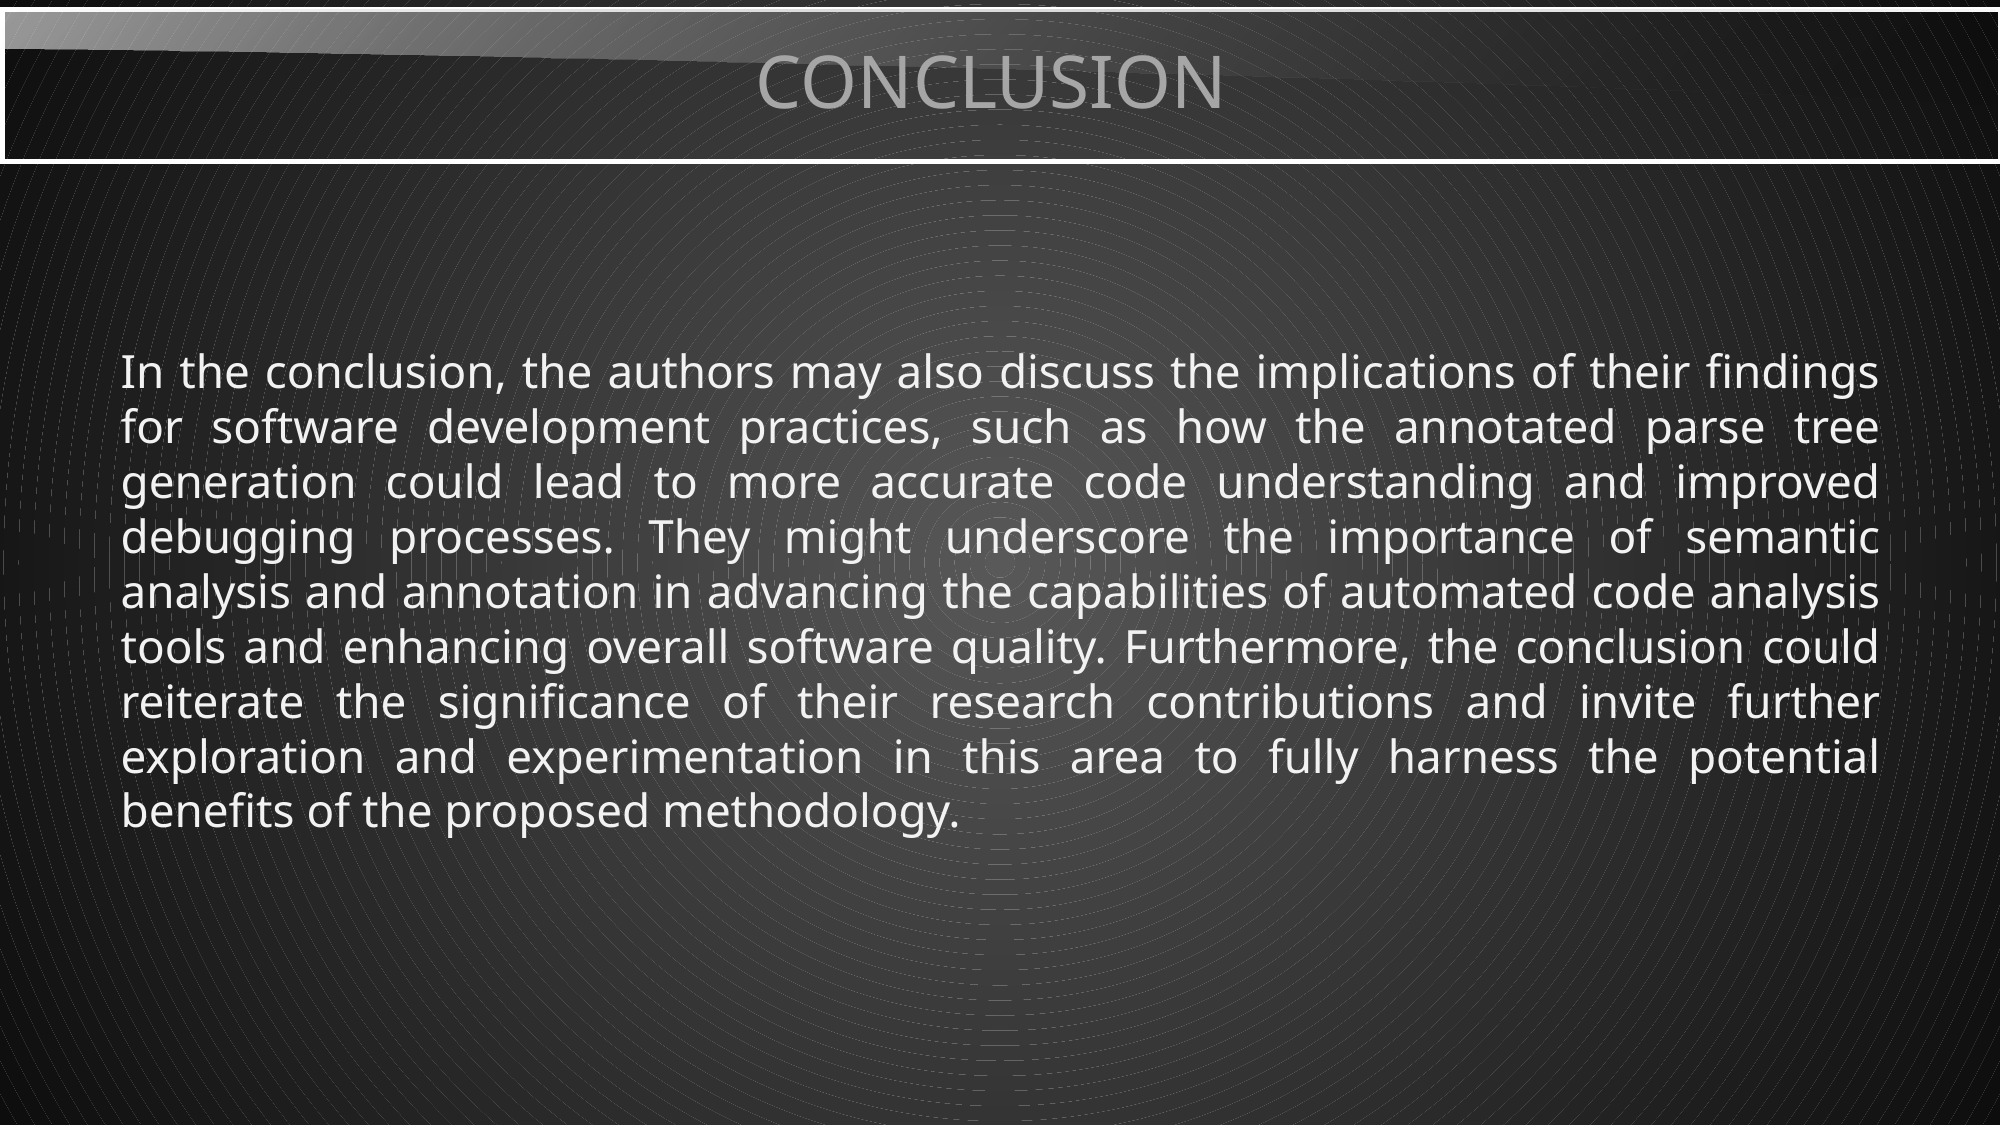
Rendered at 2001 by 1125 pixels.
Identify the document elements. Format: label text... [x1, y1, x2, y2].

text_box In the conclusion, the authors may also discuss the implications of their findings for software development practices, such as how the annotated parse tree generation could lead to more accurate code understanding and improved debugging processes. They might underscore the importance of semantic analysis and annotation in advancing the capabilities of automated code analysis tools and enhancing overall software quality. Furthermore, the conclusion could reiterate the significance of their research contributions and invite further exploration and experimentation in this area to fully harness the potential benefits of the proposed methodology. [105, 234, 1896, 985]
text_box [2, 9, 2000, 162]
